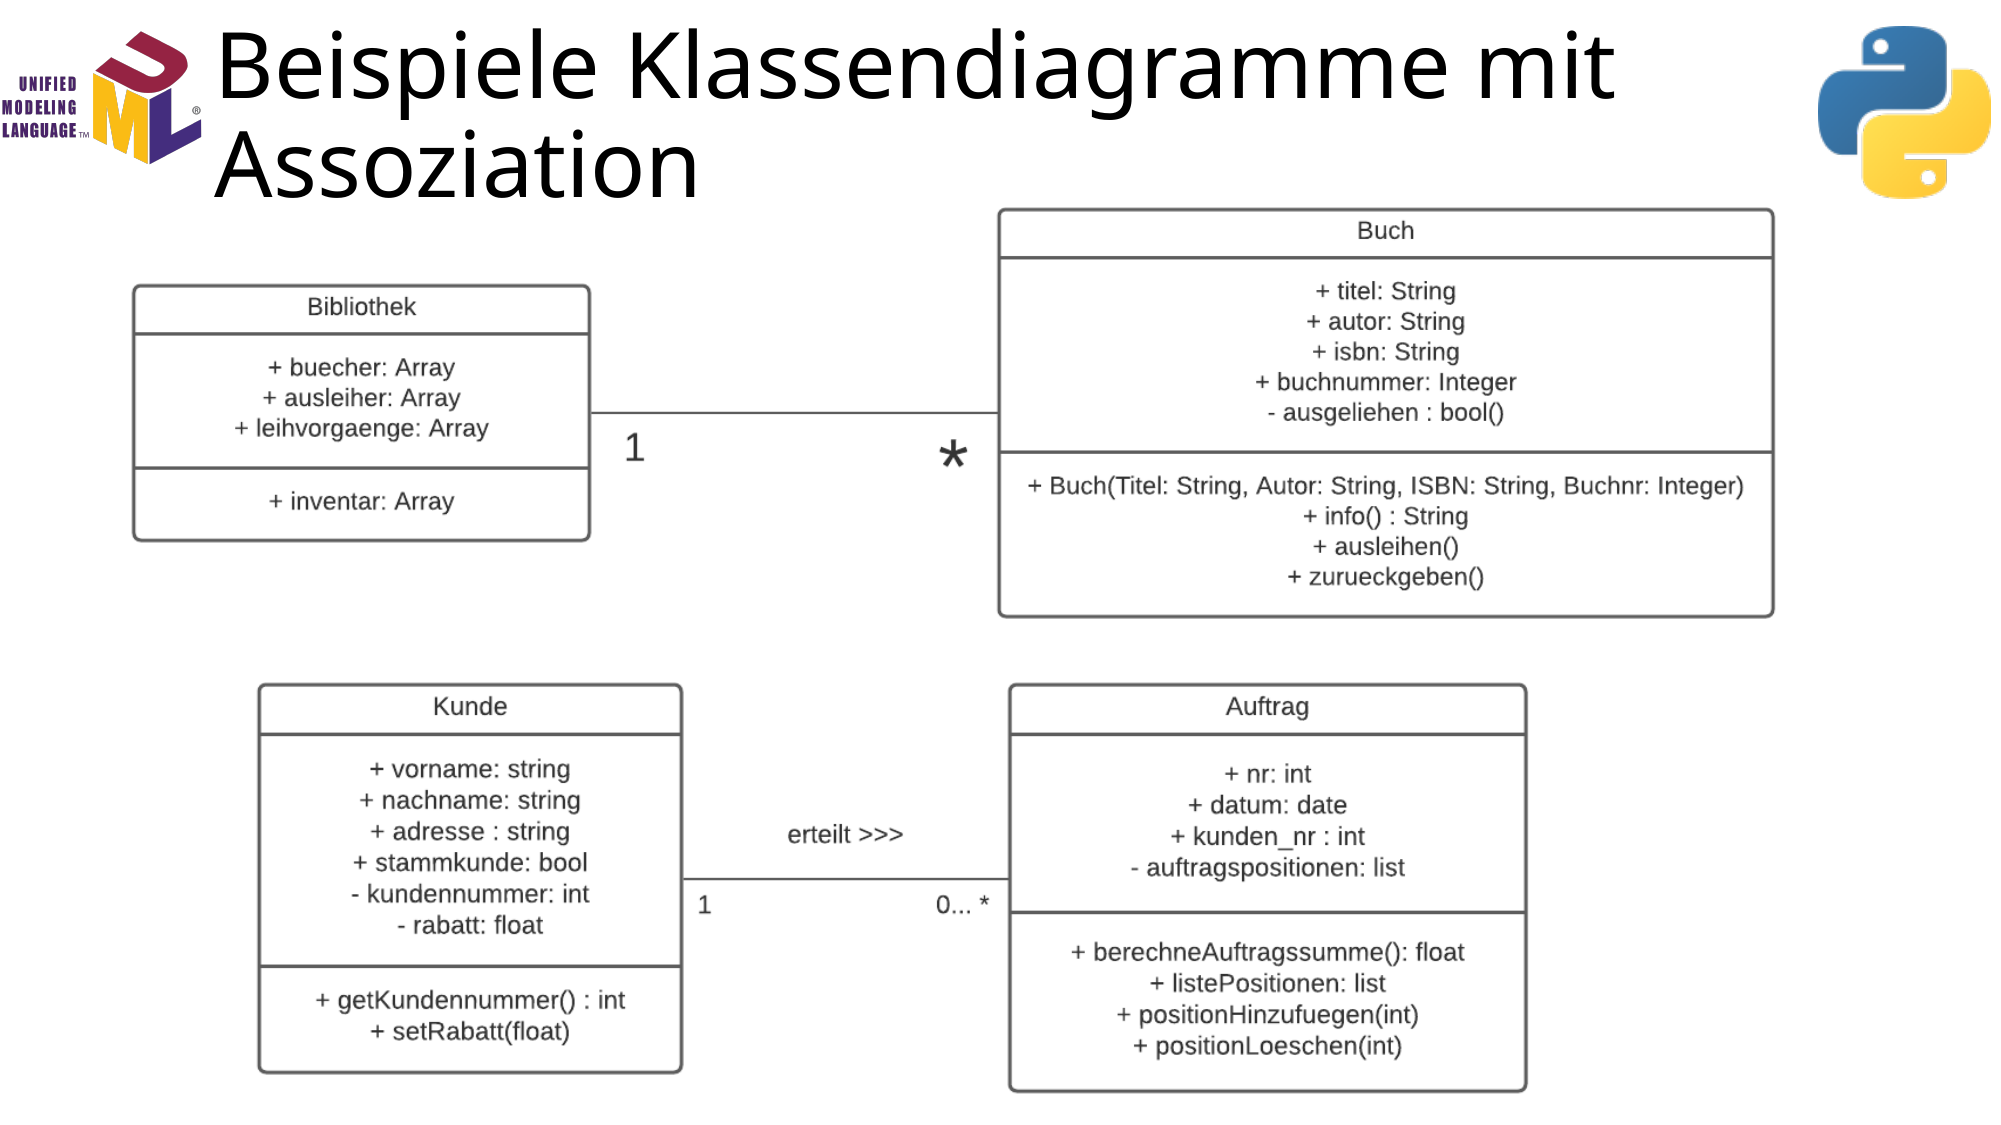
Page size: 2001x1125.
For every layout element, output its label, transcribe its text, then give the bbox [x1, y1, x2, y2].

title Beispiele Klassendiagramme mit Assoziation [199, 14, 1863, 223]
picture [1, 25, 199, 172]
picture [1863, 26, 1991, 199]
picture [247, 679, 1541, 1097]
picture [120, 198, 1784, 633]
